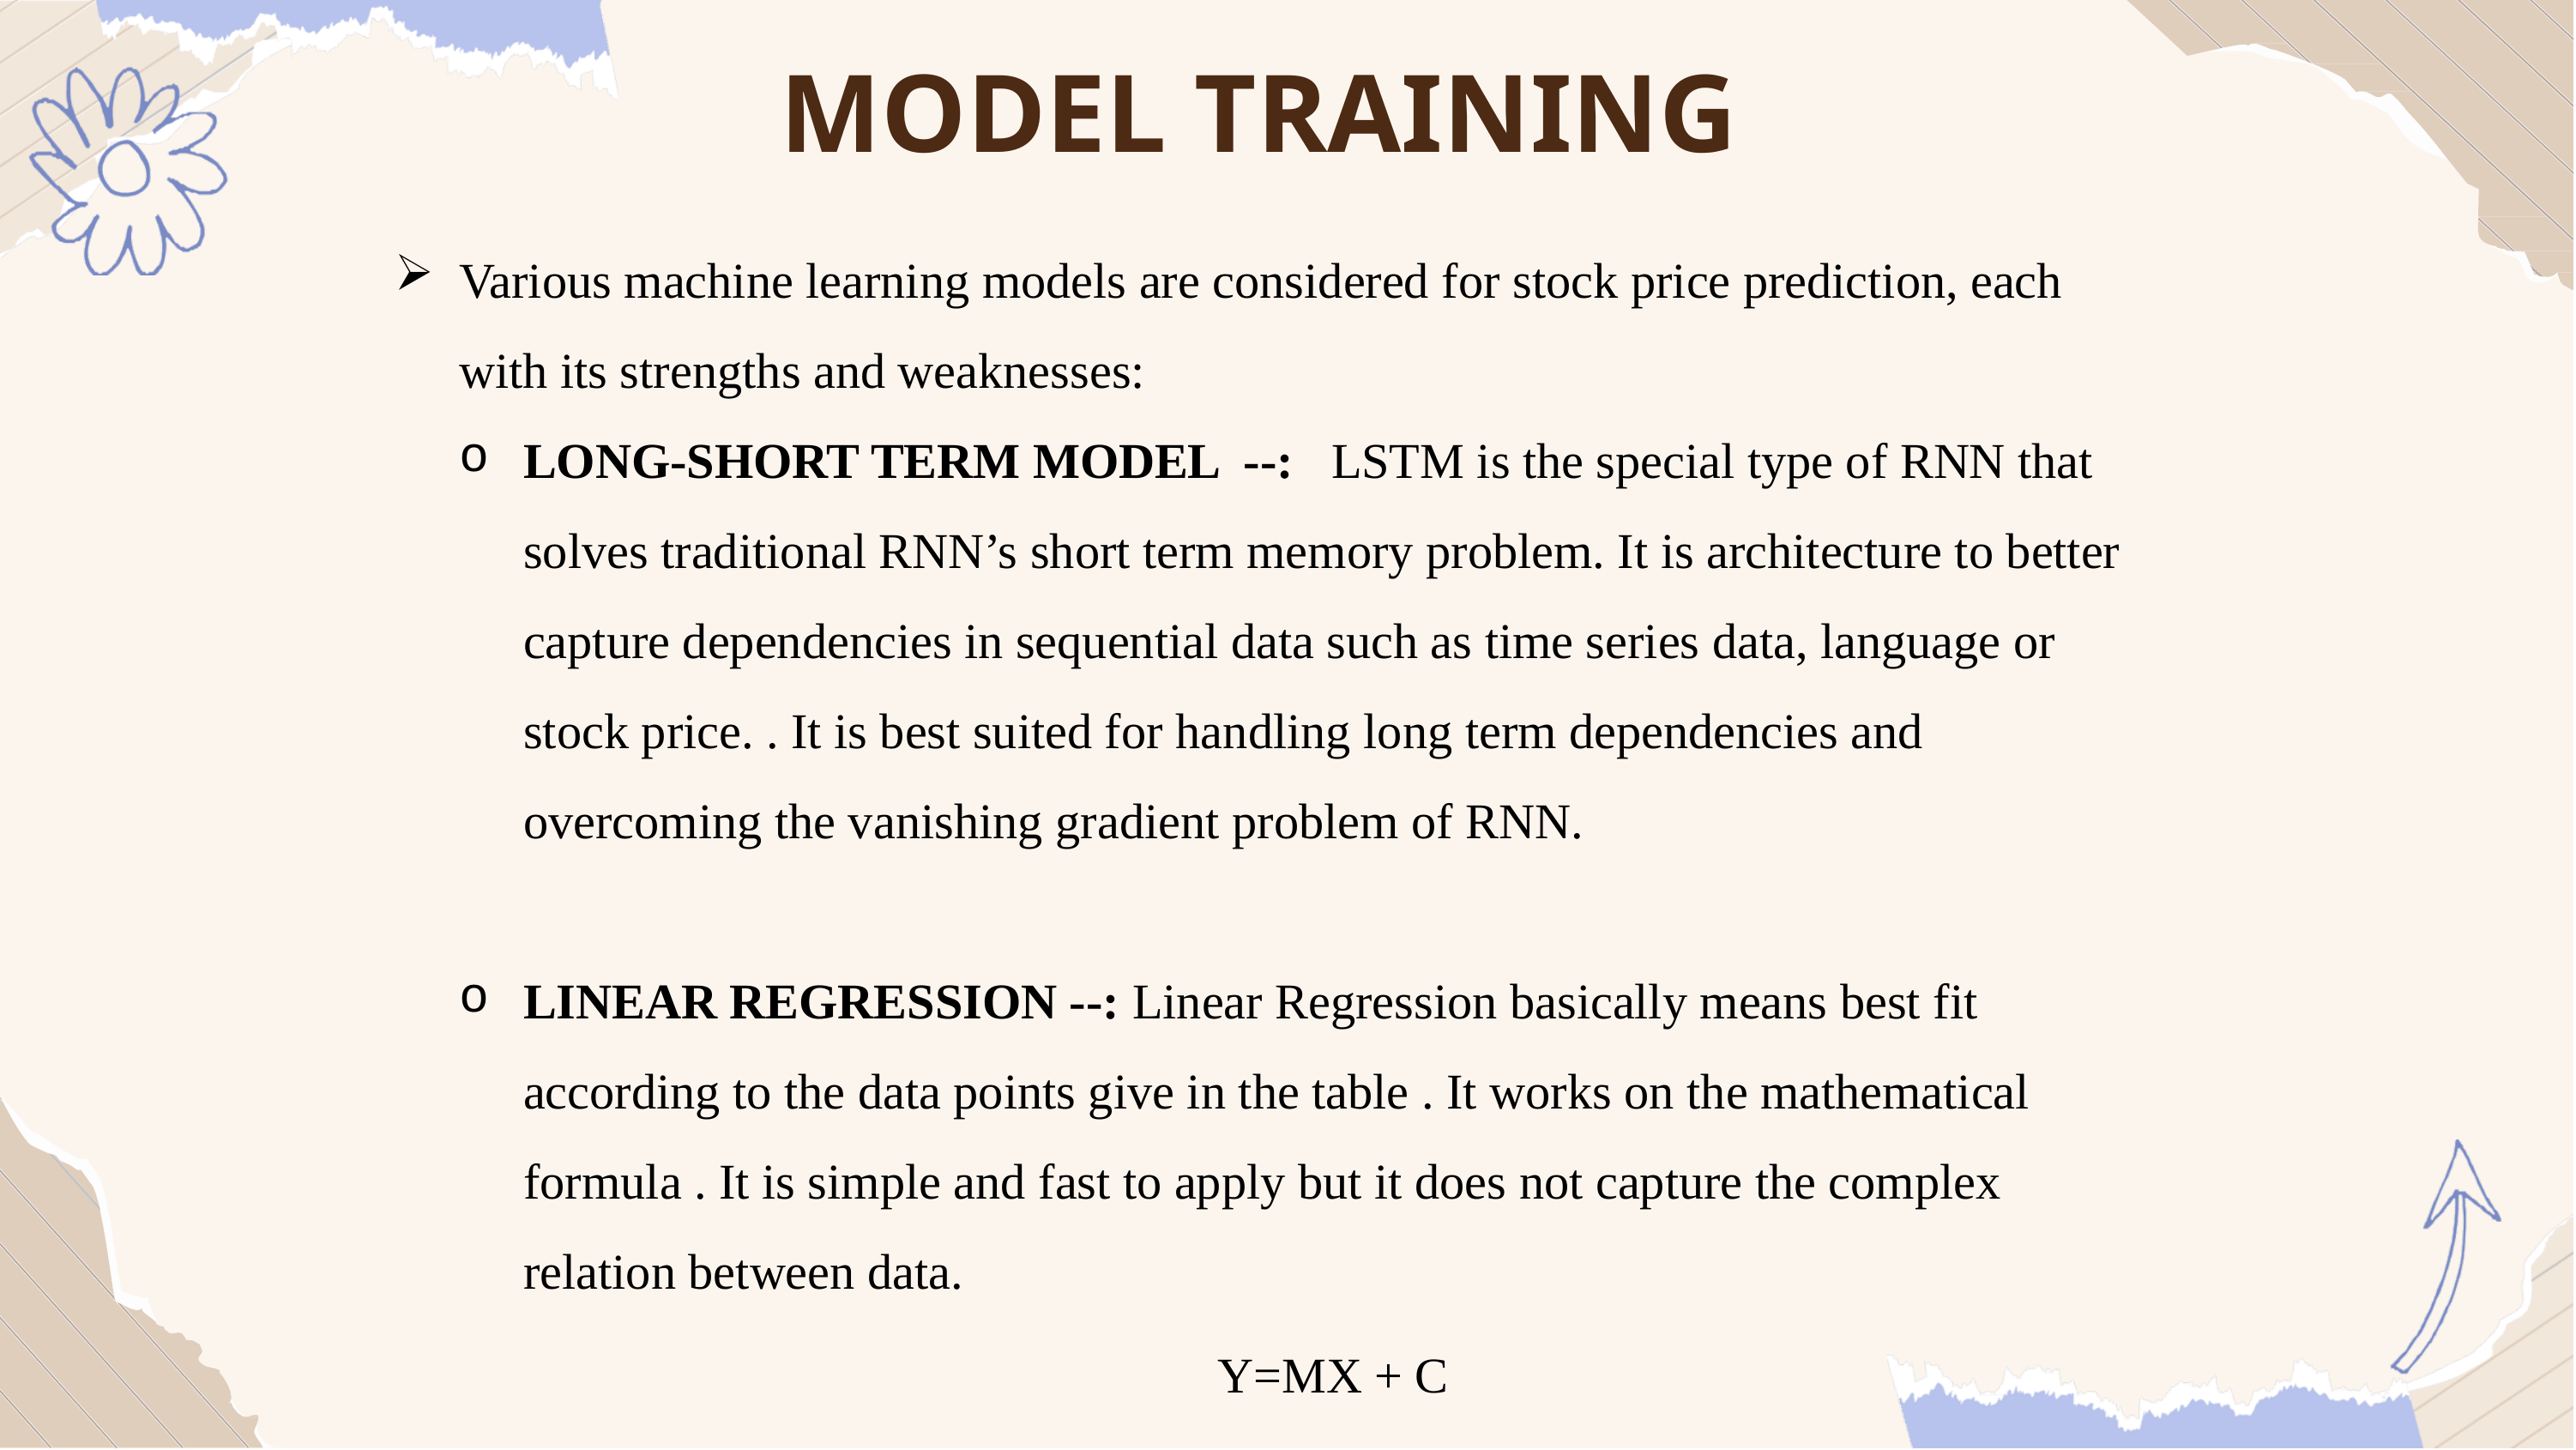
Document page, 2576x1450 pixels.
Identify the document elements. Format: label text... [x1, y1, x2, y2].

picture [0, 0, 619, 276]
title MODEL TRAINING [623, 43, 2122, 212]
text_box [2127, 0, 2574, 293]
picture [1886, 1139, 2574, 1448]
text_box Various machine learning models are considered for stock price prediction, each with its strengths and weaknesses: LONG-SHORT TERM MODEL --: LSTM is the special type of RNN that solves traditional RNN’s short term memory problem. It is architecture to better capture dependencies in sequential data such as time series data, language or stock price. . It is best suited for handling long term dependencies and overcoming the vanishing gradient problem of RNN. LINEAR REGRESSION --: Linear Regression basically means best fit according to the data points give in the table . It works on the mathematical formula . It is simple and fast to apply but it does not capture the complex relation between data. Y=MX + C [382, 212, 2169, 1410]
